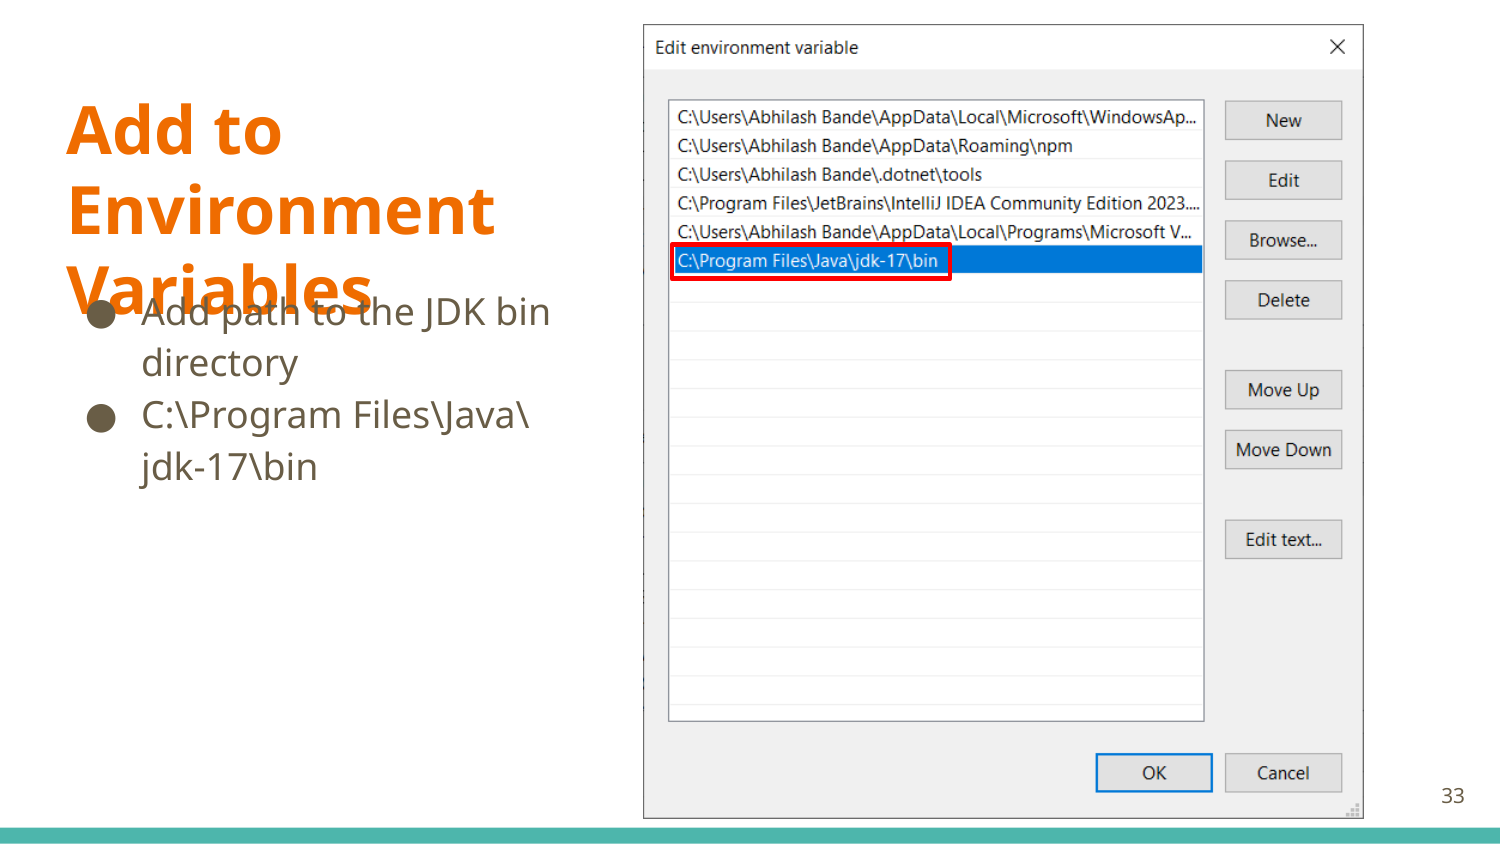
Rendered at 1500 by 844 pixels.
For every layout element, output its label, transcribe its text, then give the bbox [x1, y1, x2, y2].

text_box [643, 24, 1364, 819]
list Add path to the JDK bin directory C:\Program Files\Java\jdk-17\bin [51, 265, 608, 750]
slide_number 33 [1389, 764, 1480, 830]
title Add to Environment Variables [51, 72, 621, 189]
